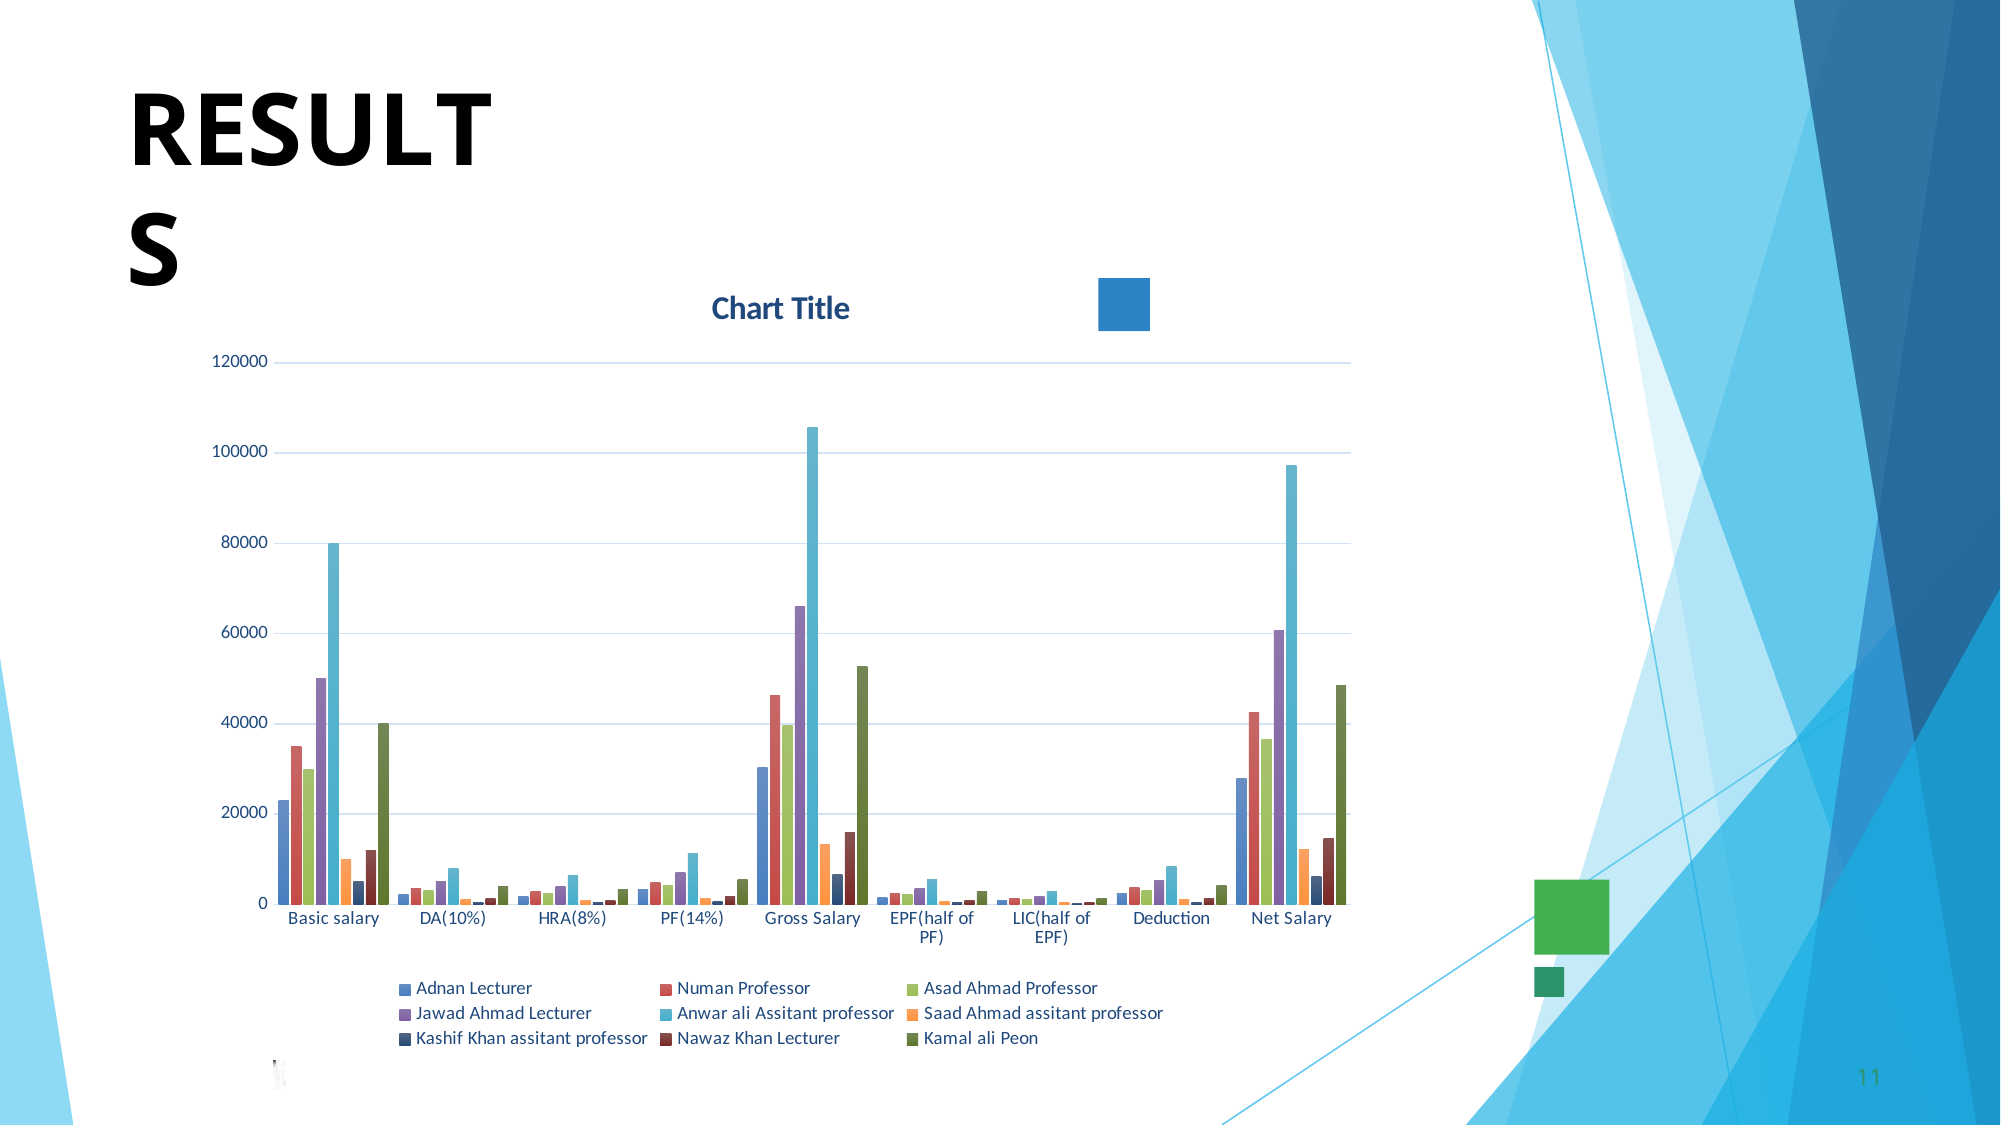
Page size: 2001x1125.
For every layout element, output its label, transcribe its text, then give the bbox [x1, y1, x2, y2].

text_box [1849, 1061, 1888, 1095]
text_box [1534, 967, 1565, 997]
title RESULTS [123, 63, 524, 306]
text_box [1534, 879, 1610, 955]
chart [187, 260, 1376, 1056]
picture [273, 1060, 287, 1091]
